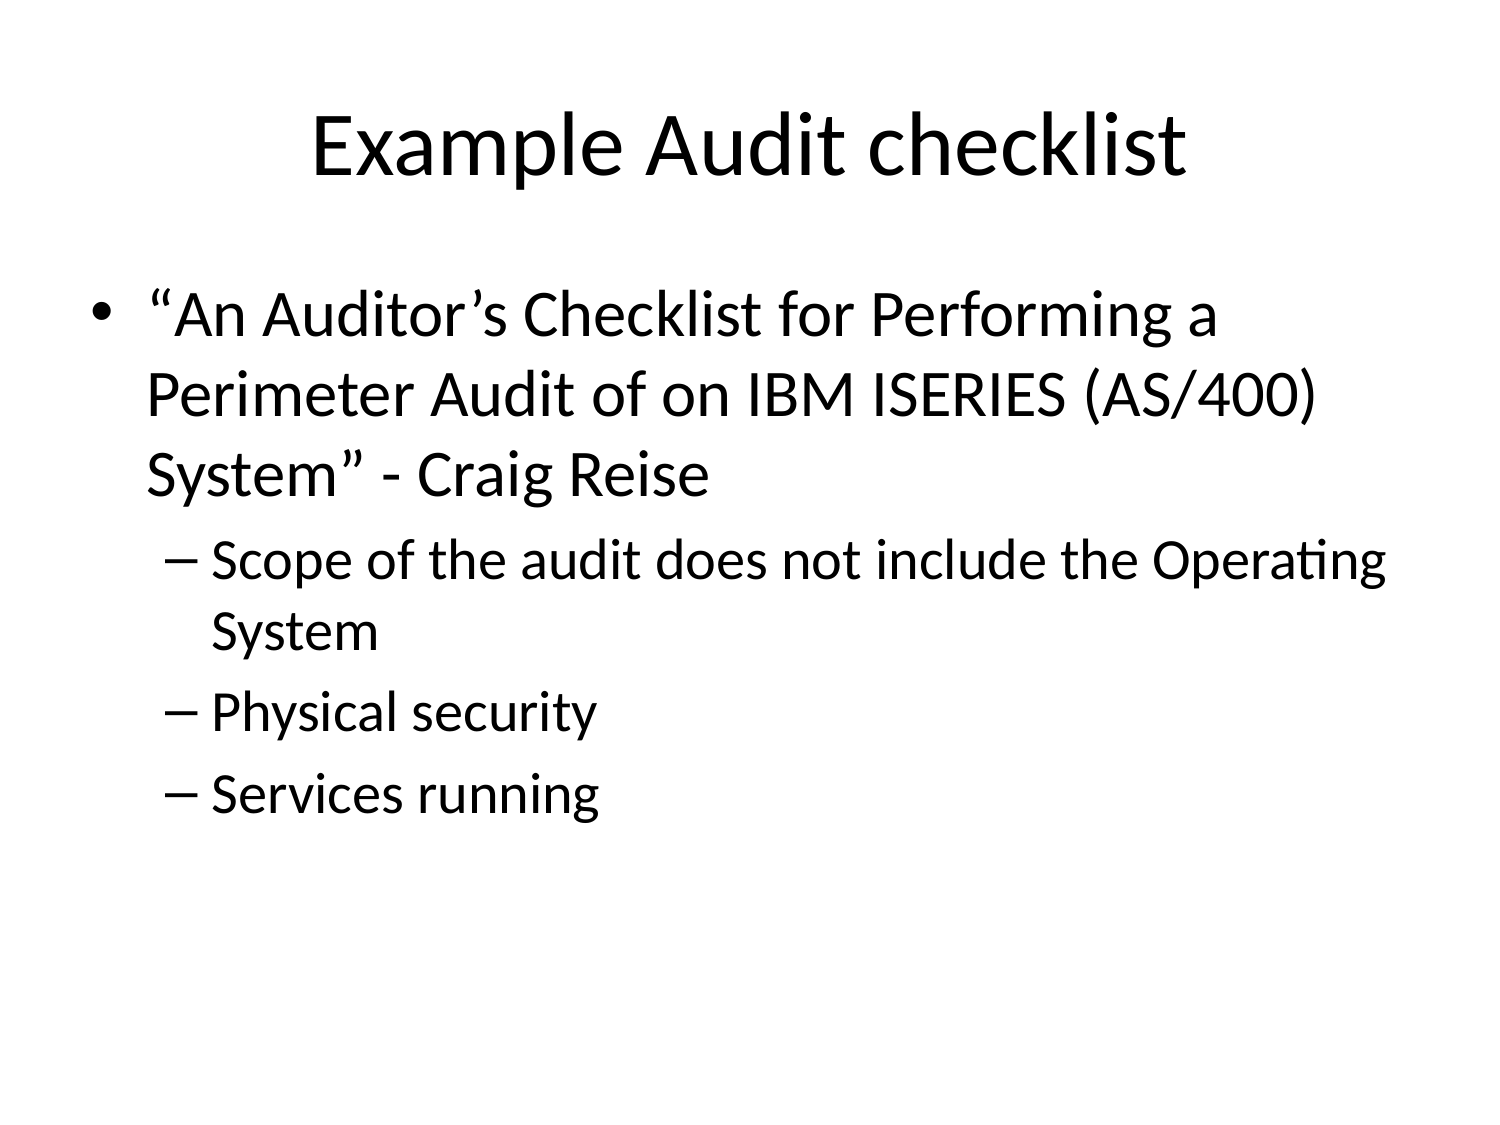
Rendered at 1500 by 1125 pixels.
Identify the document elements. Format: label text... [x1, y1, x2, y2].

list “An Auditor’s Checklist for Performing a Perimeter Audit of on IBM ISERIES (AS/400) System” - Craig Reise Scope of the audit does not include the Operating System Physical security Services running [74, 262, 1426, 1006]
title Example Audit checklist [74, 44, 1426, 233]
